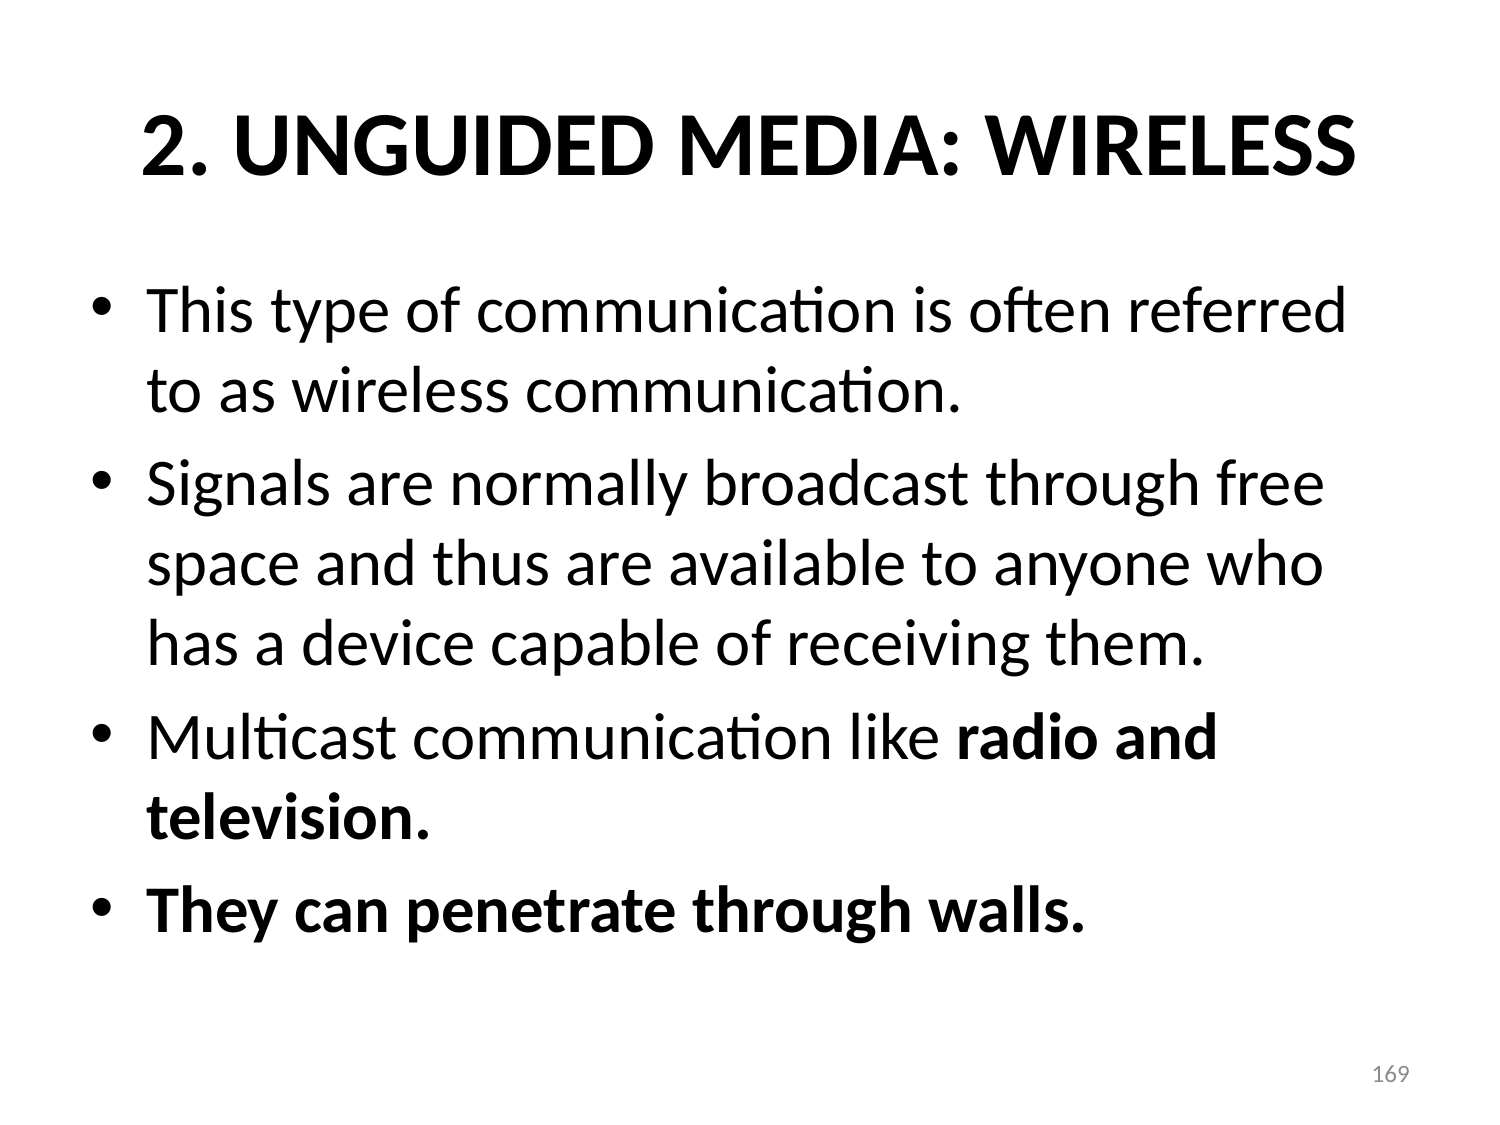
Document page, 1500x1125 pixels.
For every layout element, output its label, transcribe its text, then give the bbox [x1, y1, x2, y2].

title 2. UNGUIDED MEDIA: WIRELESS [75, 45, 1425, 233]
slide_number 169 [1074, 1042, 1425, 1103]
list This type of communication is often referred to as wireless communication. Signals are normally broadcast through free space and thus are available to anyone who has a device capable of receiving them. Multicast communication like radio and television. They can penetrate through walls. [75, 257, 1425, 1067]
